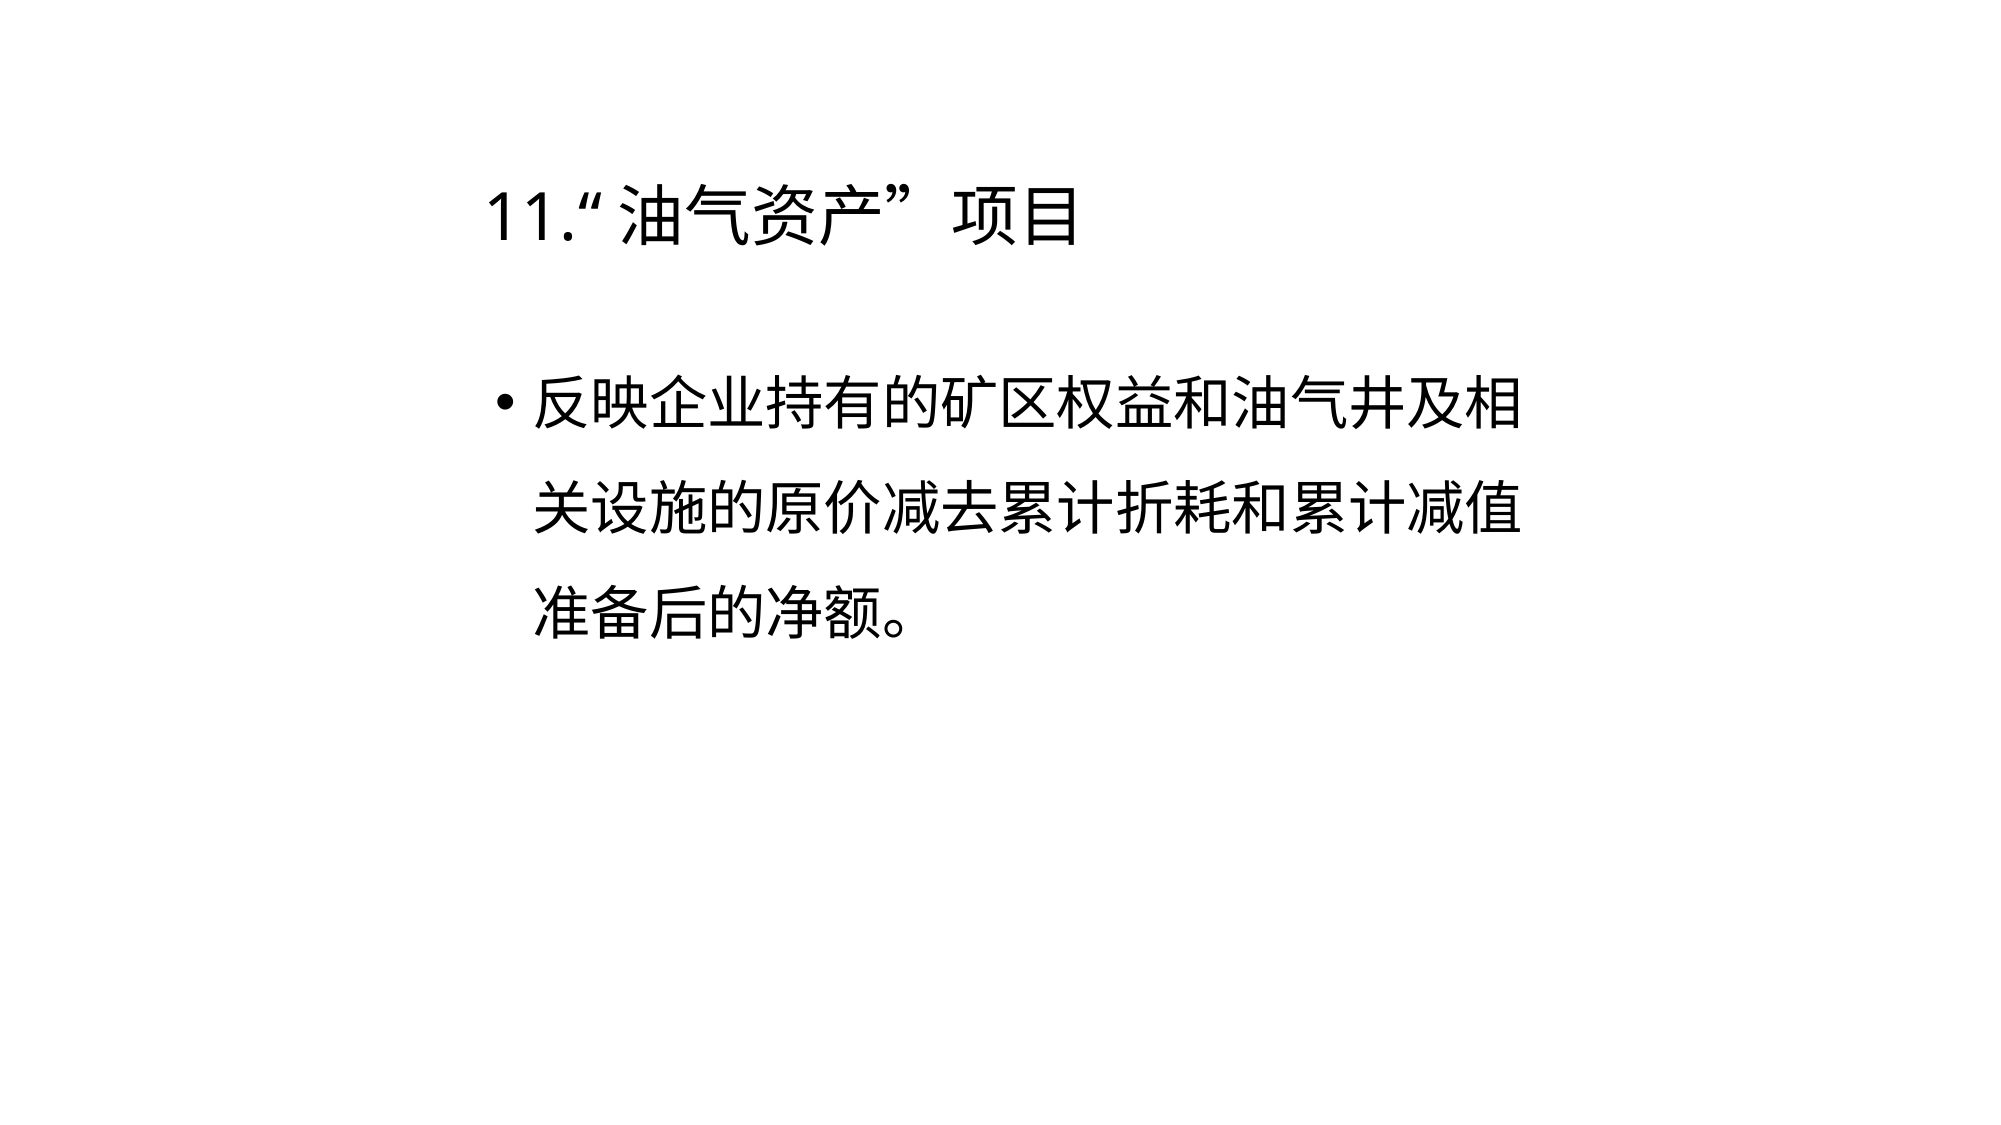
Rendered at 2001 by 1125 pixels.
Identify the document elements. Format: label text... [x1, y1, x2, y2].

list 反映企业持有的矿区权益和油气井及相关设施的原价减去累计折耗和累计减值准备后的净额。 [480, 323, 1562, 944]
title 11.“油气资产”项目 [468, 113, 1550, 324]
